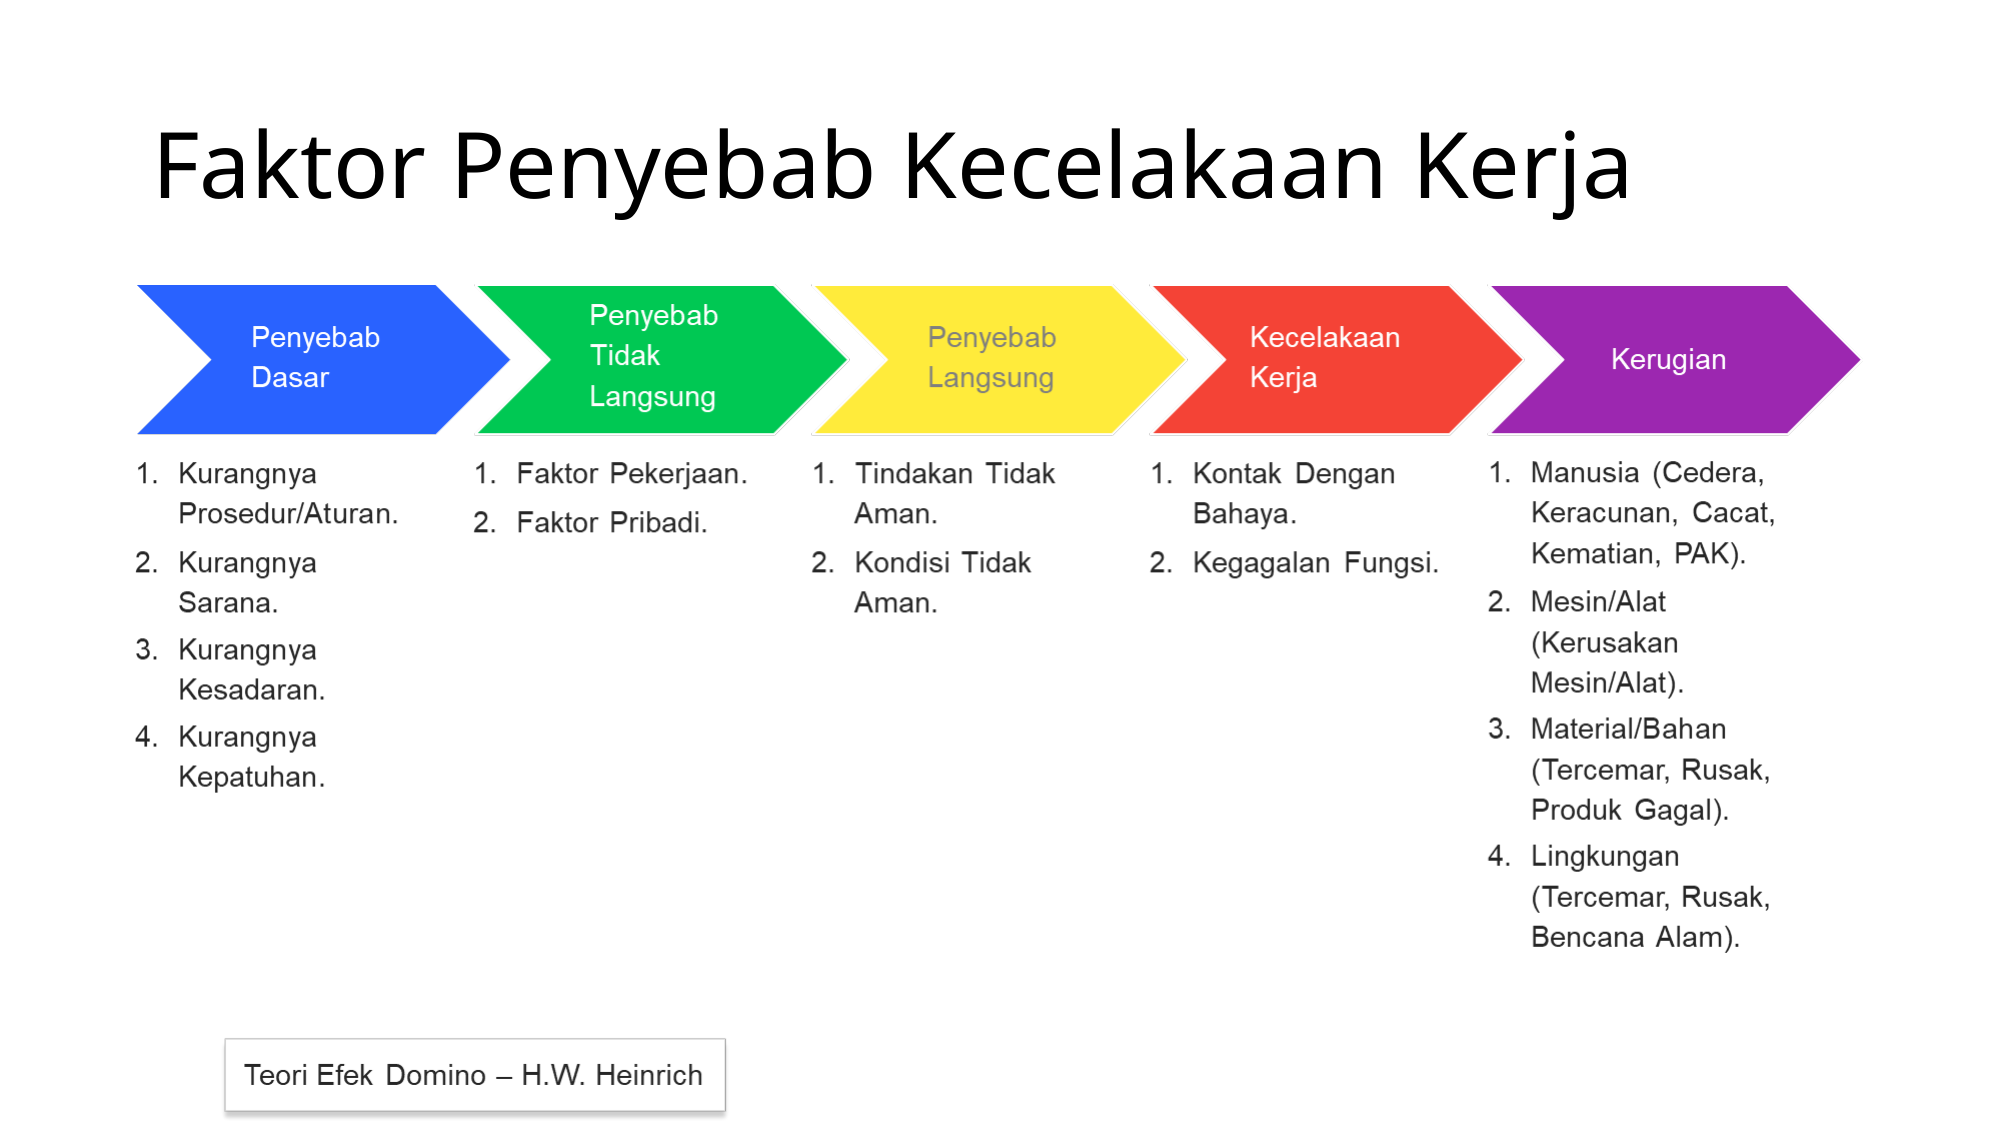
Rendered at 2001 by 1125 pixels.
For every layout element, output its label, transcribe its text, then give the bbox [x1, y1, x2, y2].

title Faktor Penyebab Kecelakaan Kerja [137, 59, 1863, 278]
picture [119, 284, 1863, 1125]
